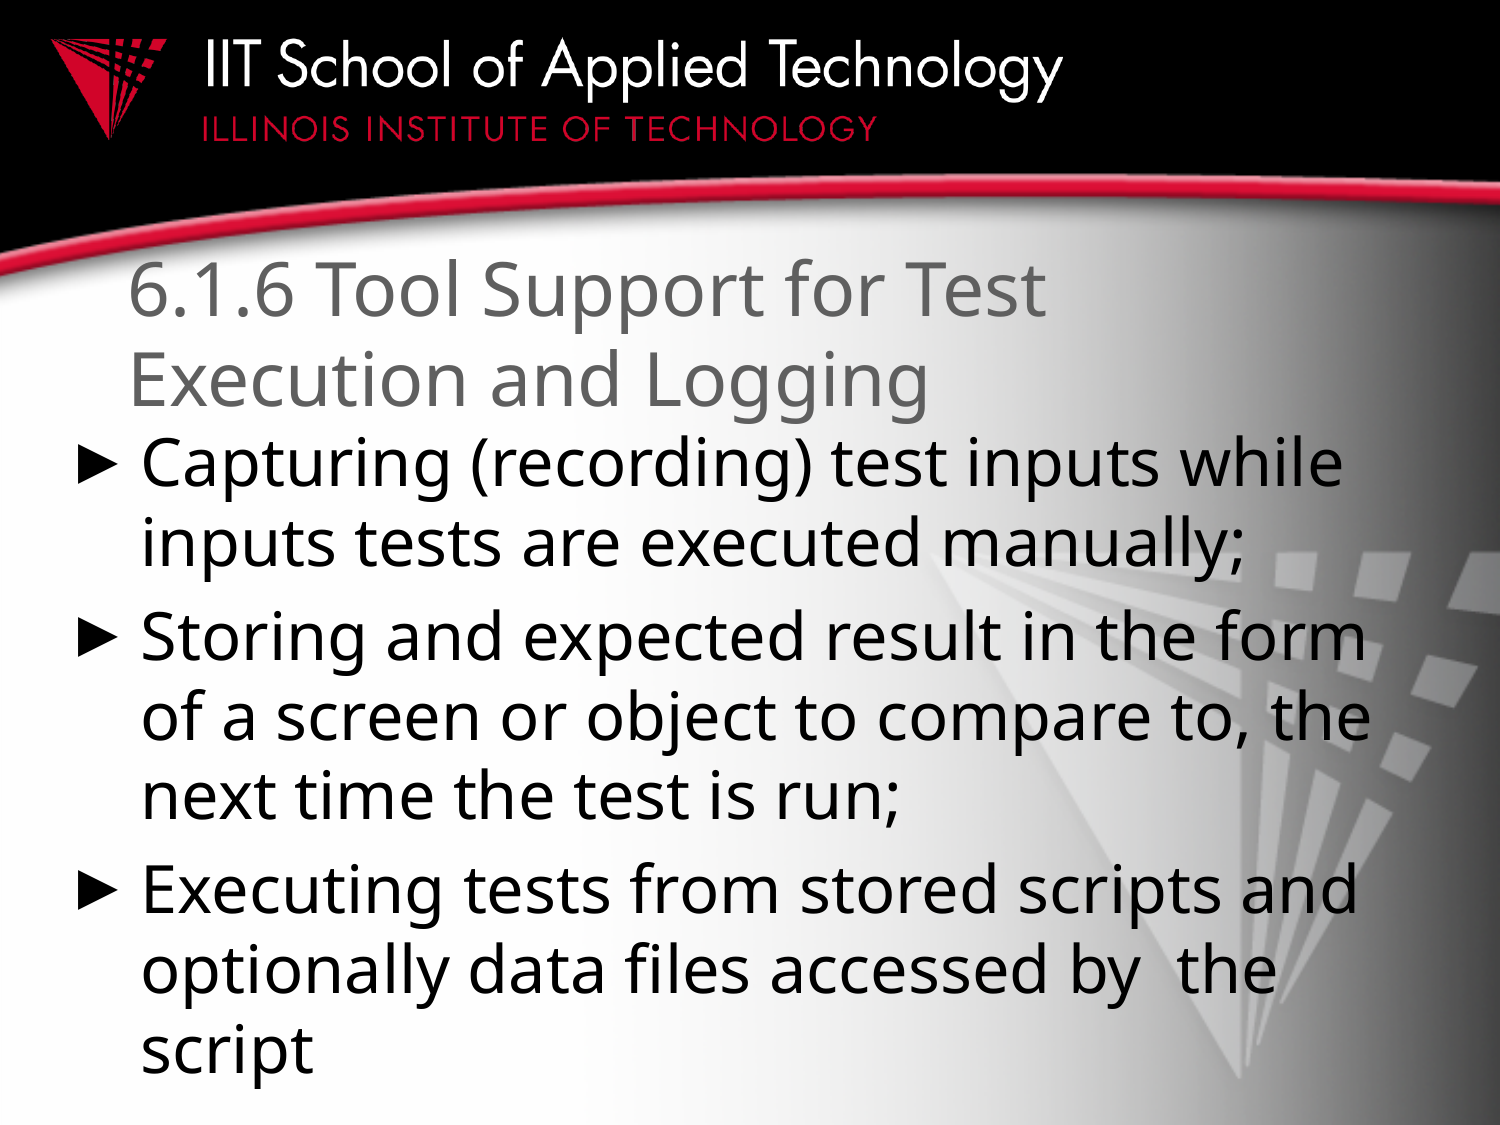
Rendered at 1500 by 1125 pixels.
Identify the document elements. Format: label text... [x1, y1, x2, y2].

title 6.1.6 Tool Support for Test Execution and Logging [112, 249, 1388, 412]
list Capturing (recording) test inputs while inputs tests are executed manually; Storing and expected result in the form of a screen or object to compare to, the next time the test is run; Executing tests from stored scripts and optionally data files accessed by the script [49, 412, 1413, 1101]
picture [0, 0, 1500, 1125]
